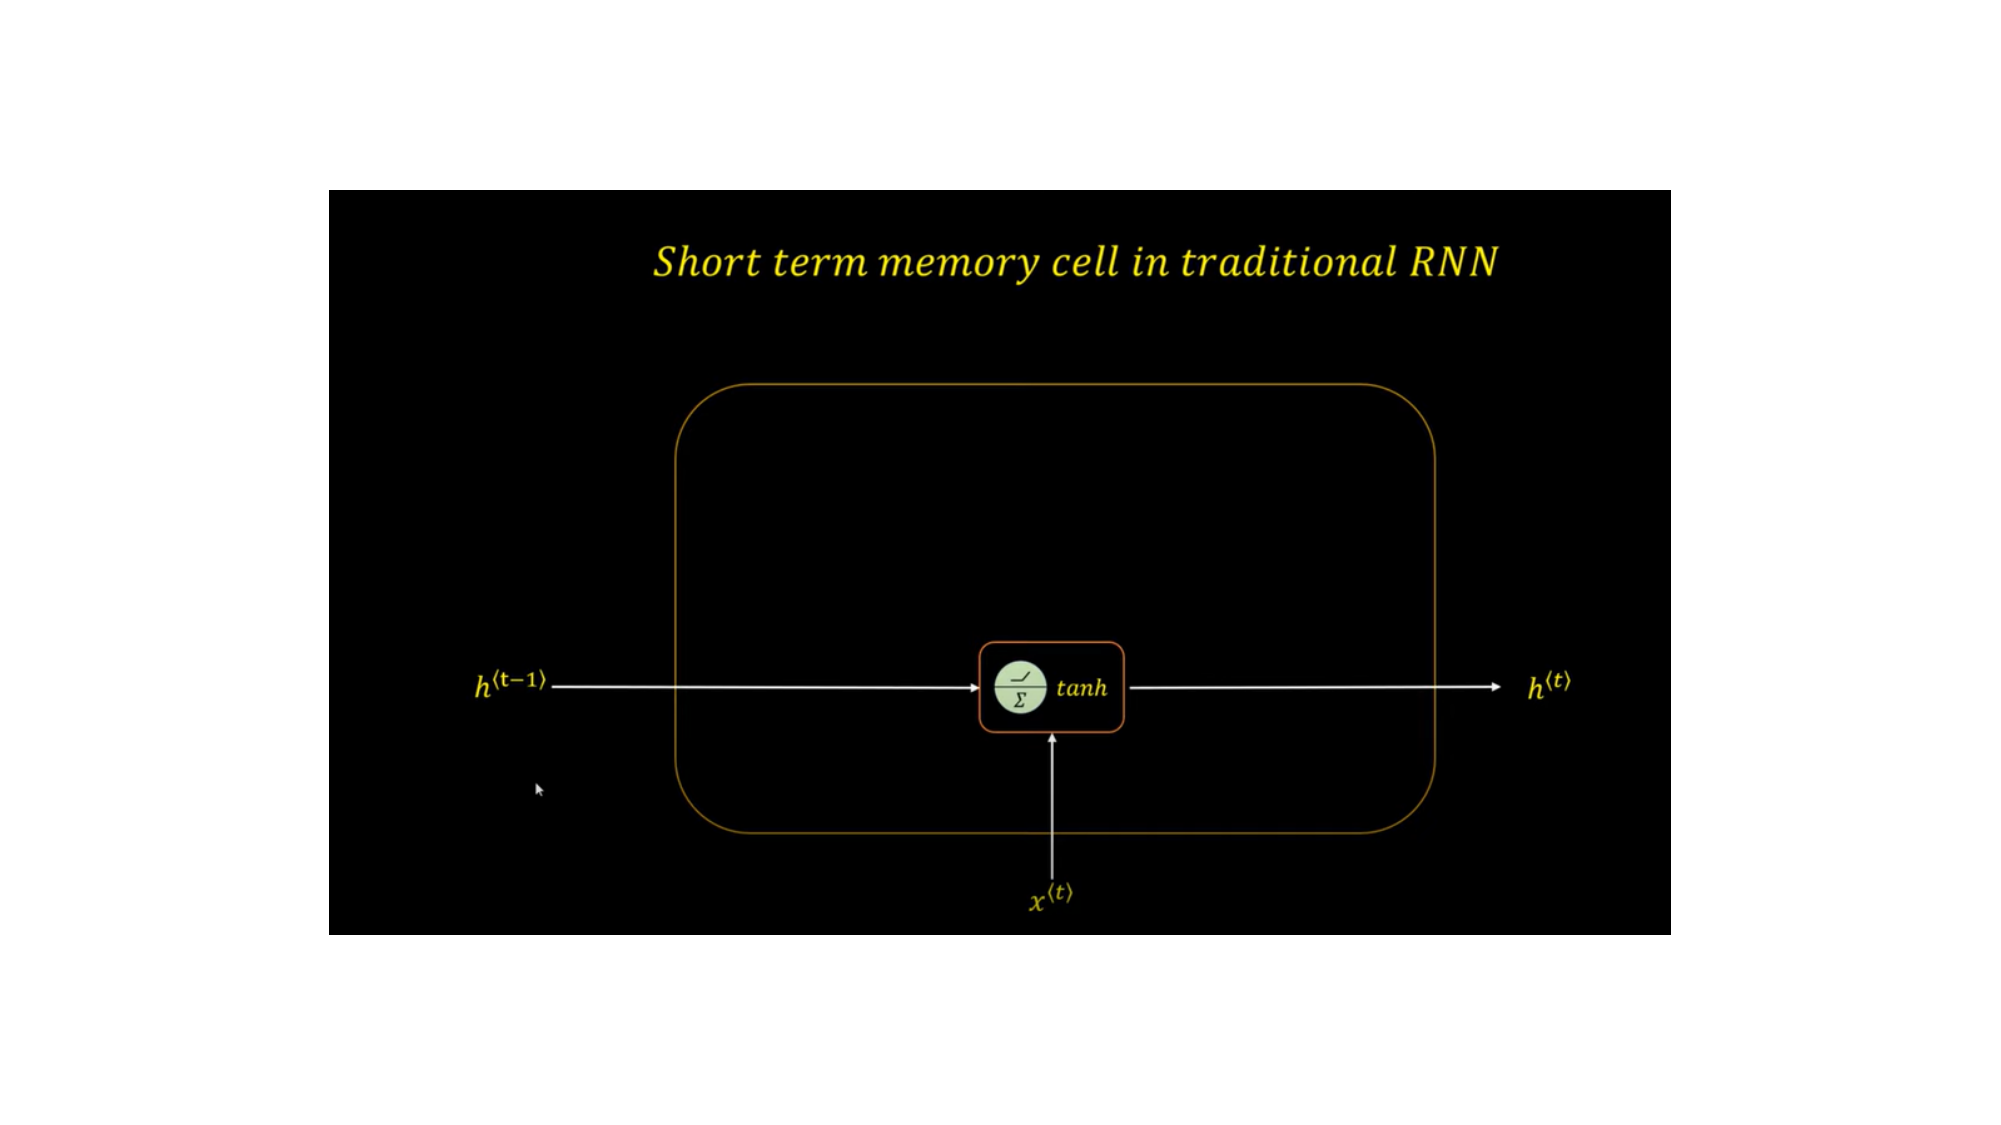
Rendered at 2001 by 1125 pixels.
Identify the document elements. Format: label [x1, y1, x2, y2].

picture [329, 190, 1671, 935]
